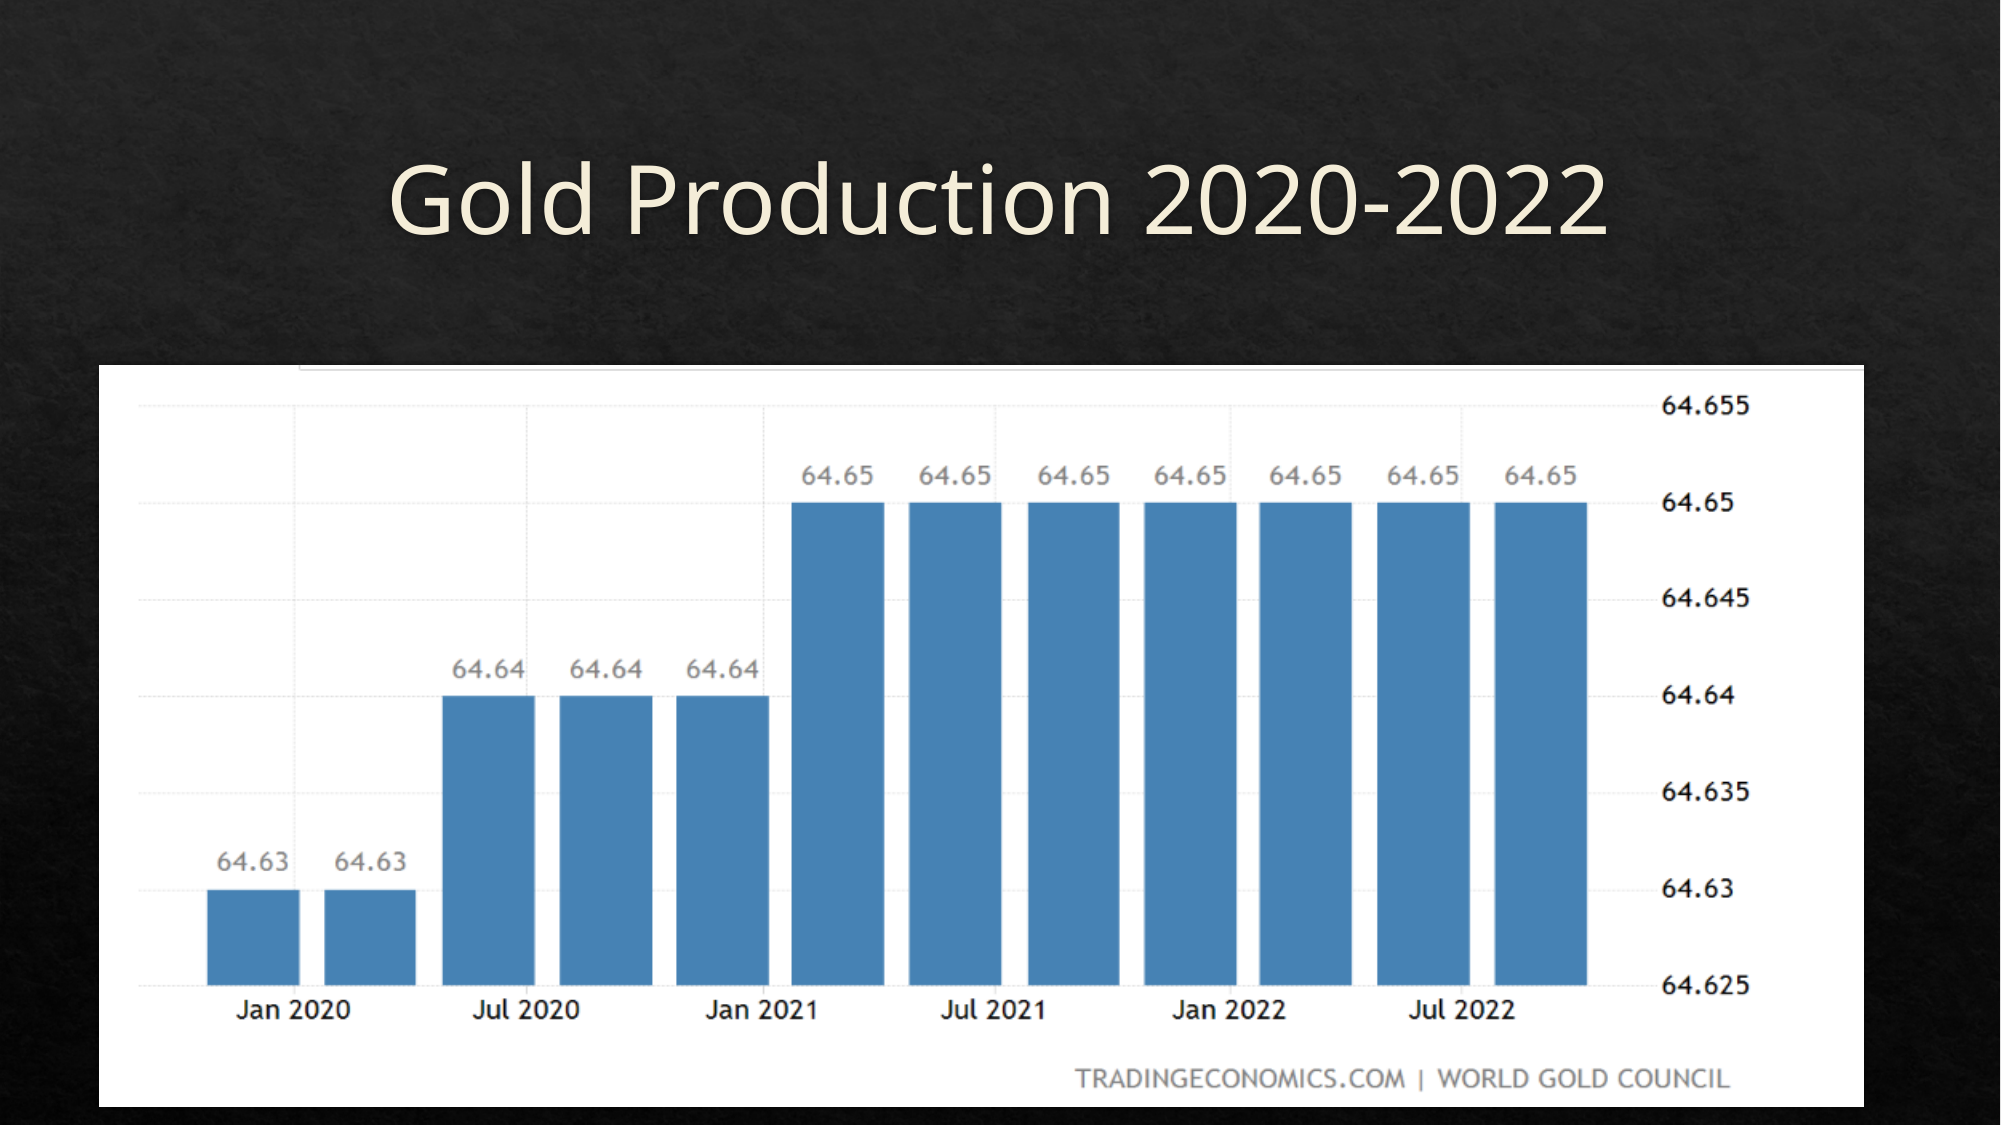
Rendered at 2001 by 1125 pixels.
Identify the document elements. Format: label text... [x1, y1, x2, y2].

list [99, 365, 1865, 1107]
title Gold Production 2020-2022 [149, 99, 1849, 307]
